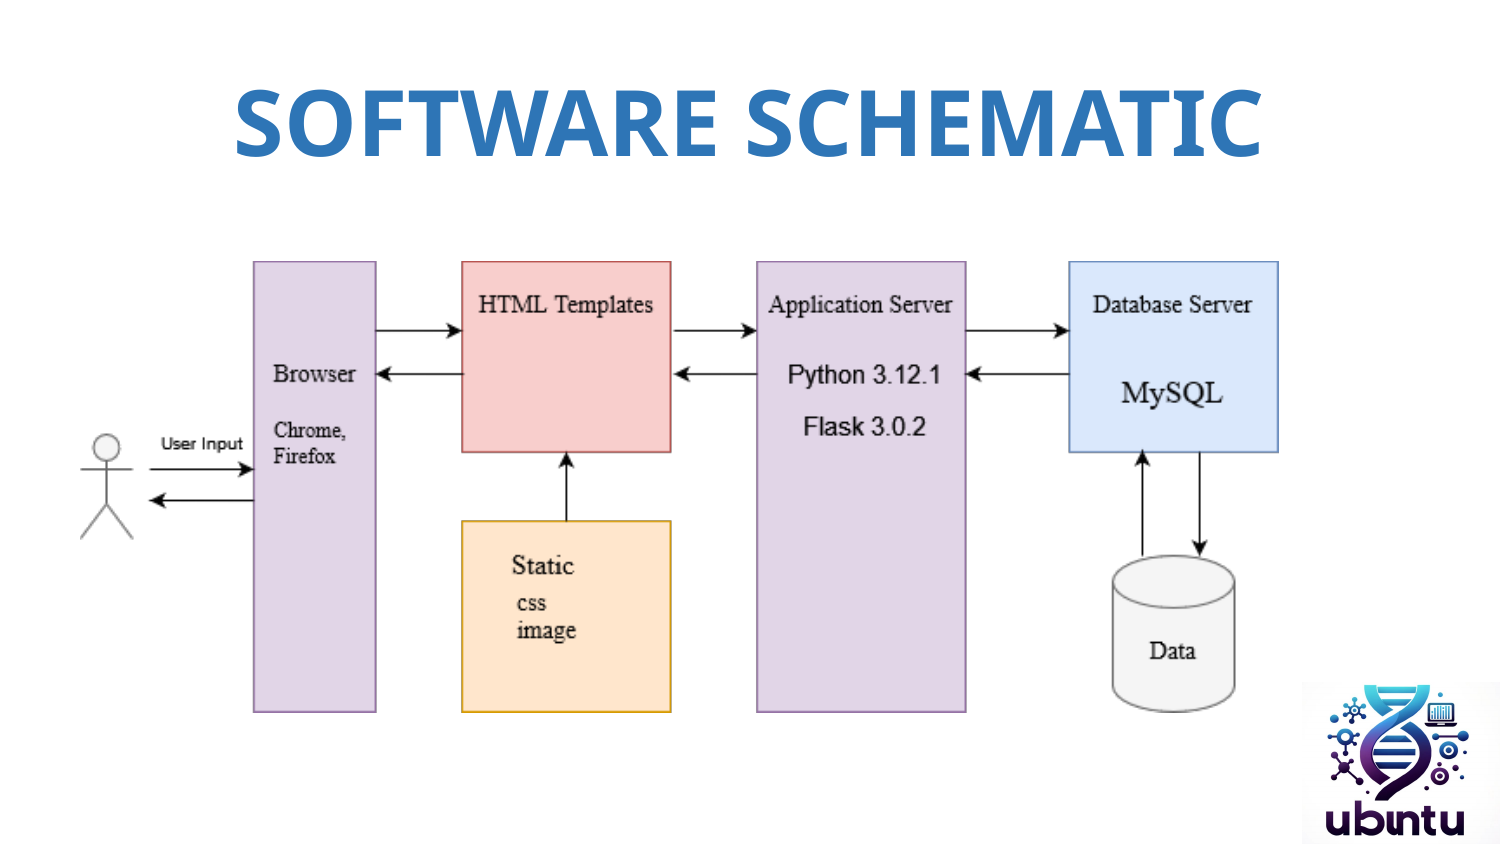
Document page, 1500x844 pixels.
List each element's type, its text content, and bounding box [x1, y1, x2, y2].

picture [1302, 682, 1500, 844]
title SOFTWARE SCHEMATIC [103, 44, 1397, 208]
picture [80, 260, 1279, 713]
